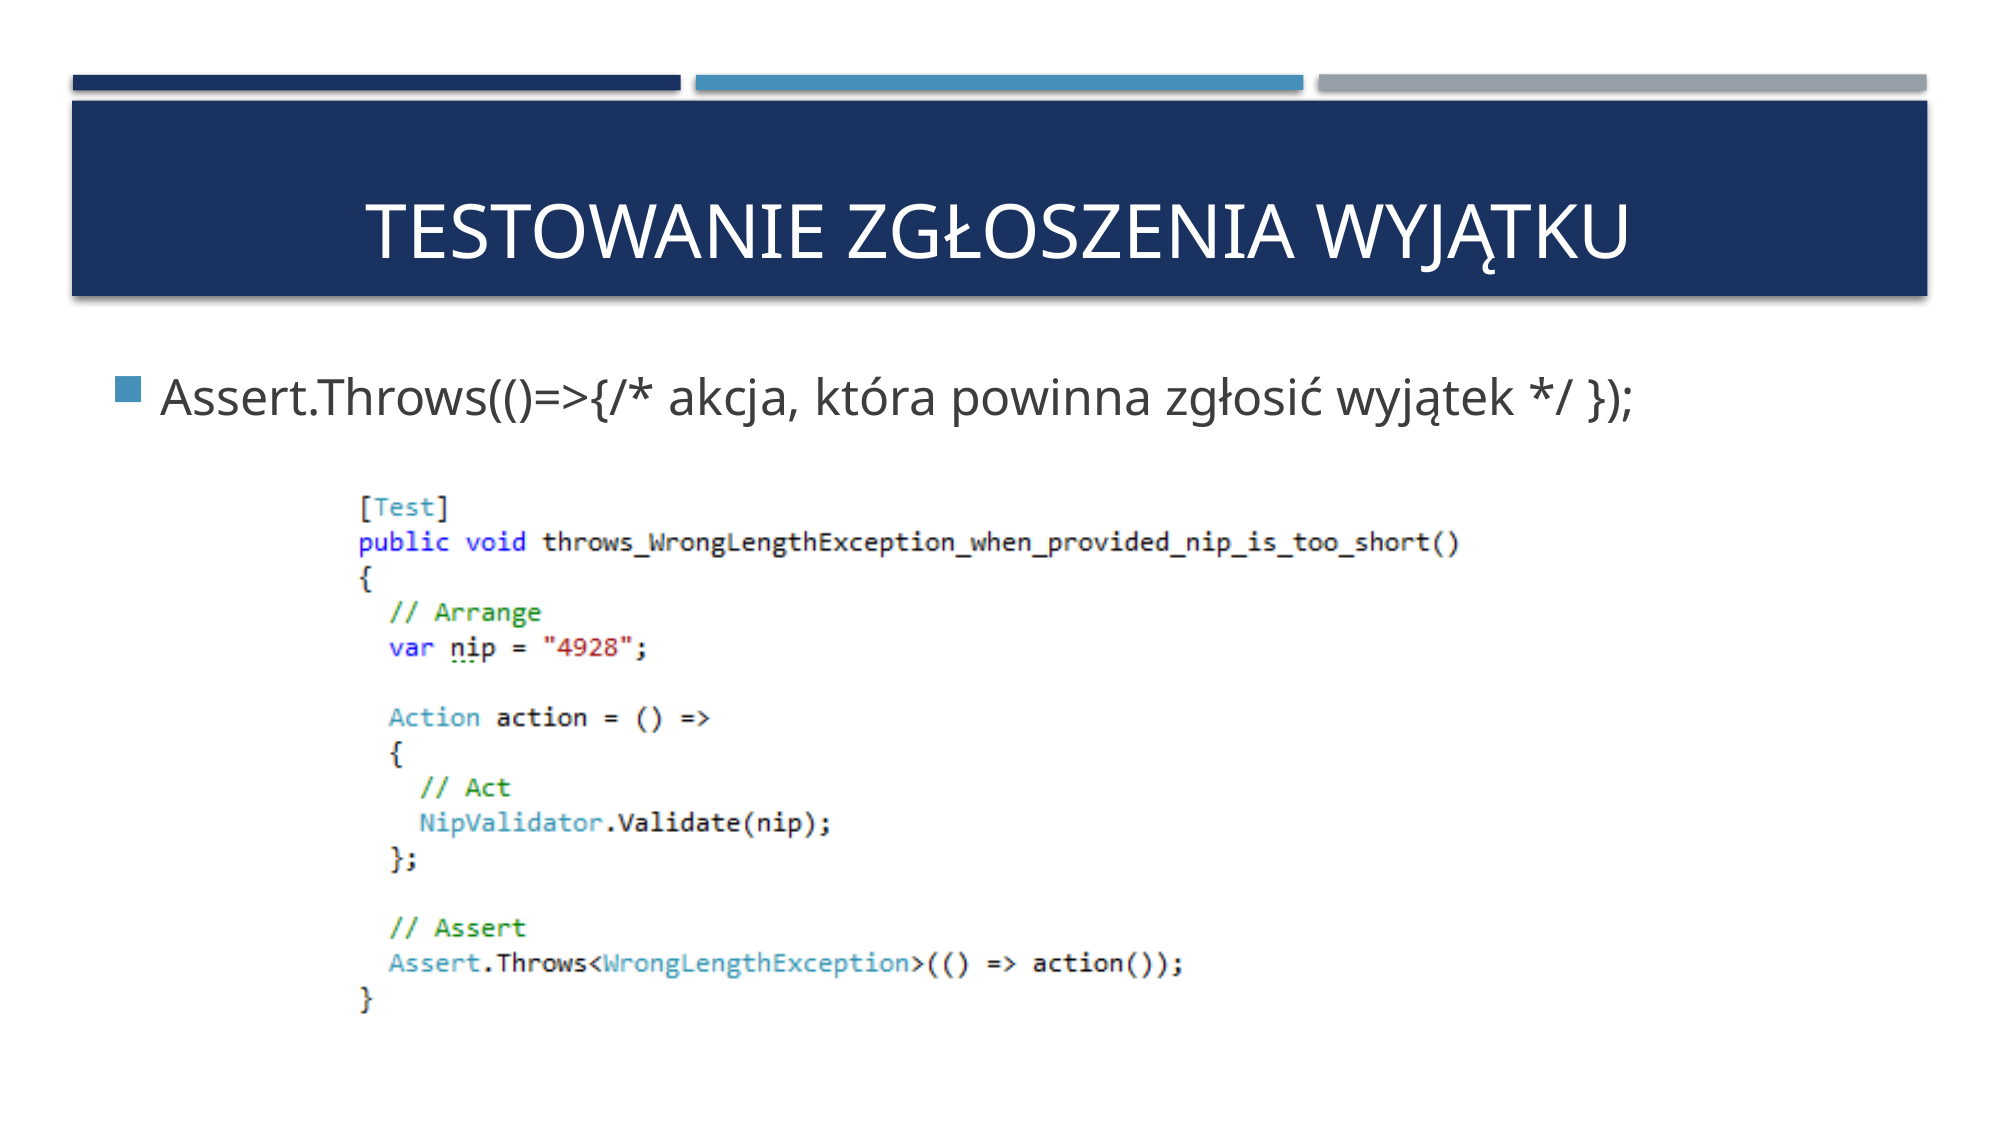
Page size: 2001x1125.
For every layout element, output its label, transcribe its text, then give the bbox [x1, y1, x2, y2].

list Assert.Throws(()=>{/* akcja, która powinna zgłosić wyjątek */ }); [95, 357, 1905, 962]
picture [349, 479, 1477, 1038]
title Testowanie zgłoszenia wyjątku [95, 115, 1905, 282]
